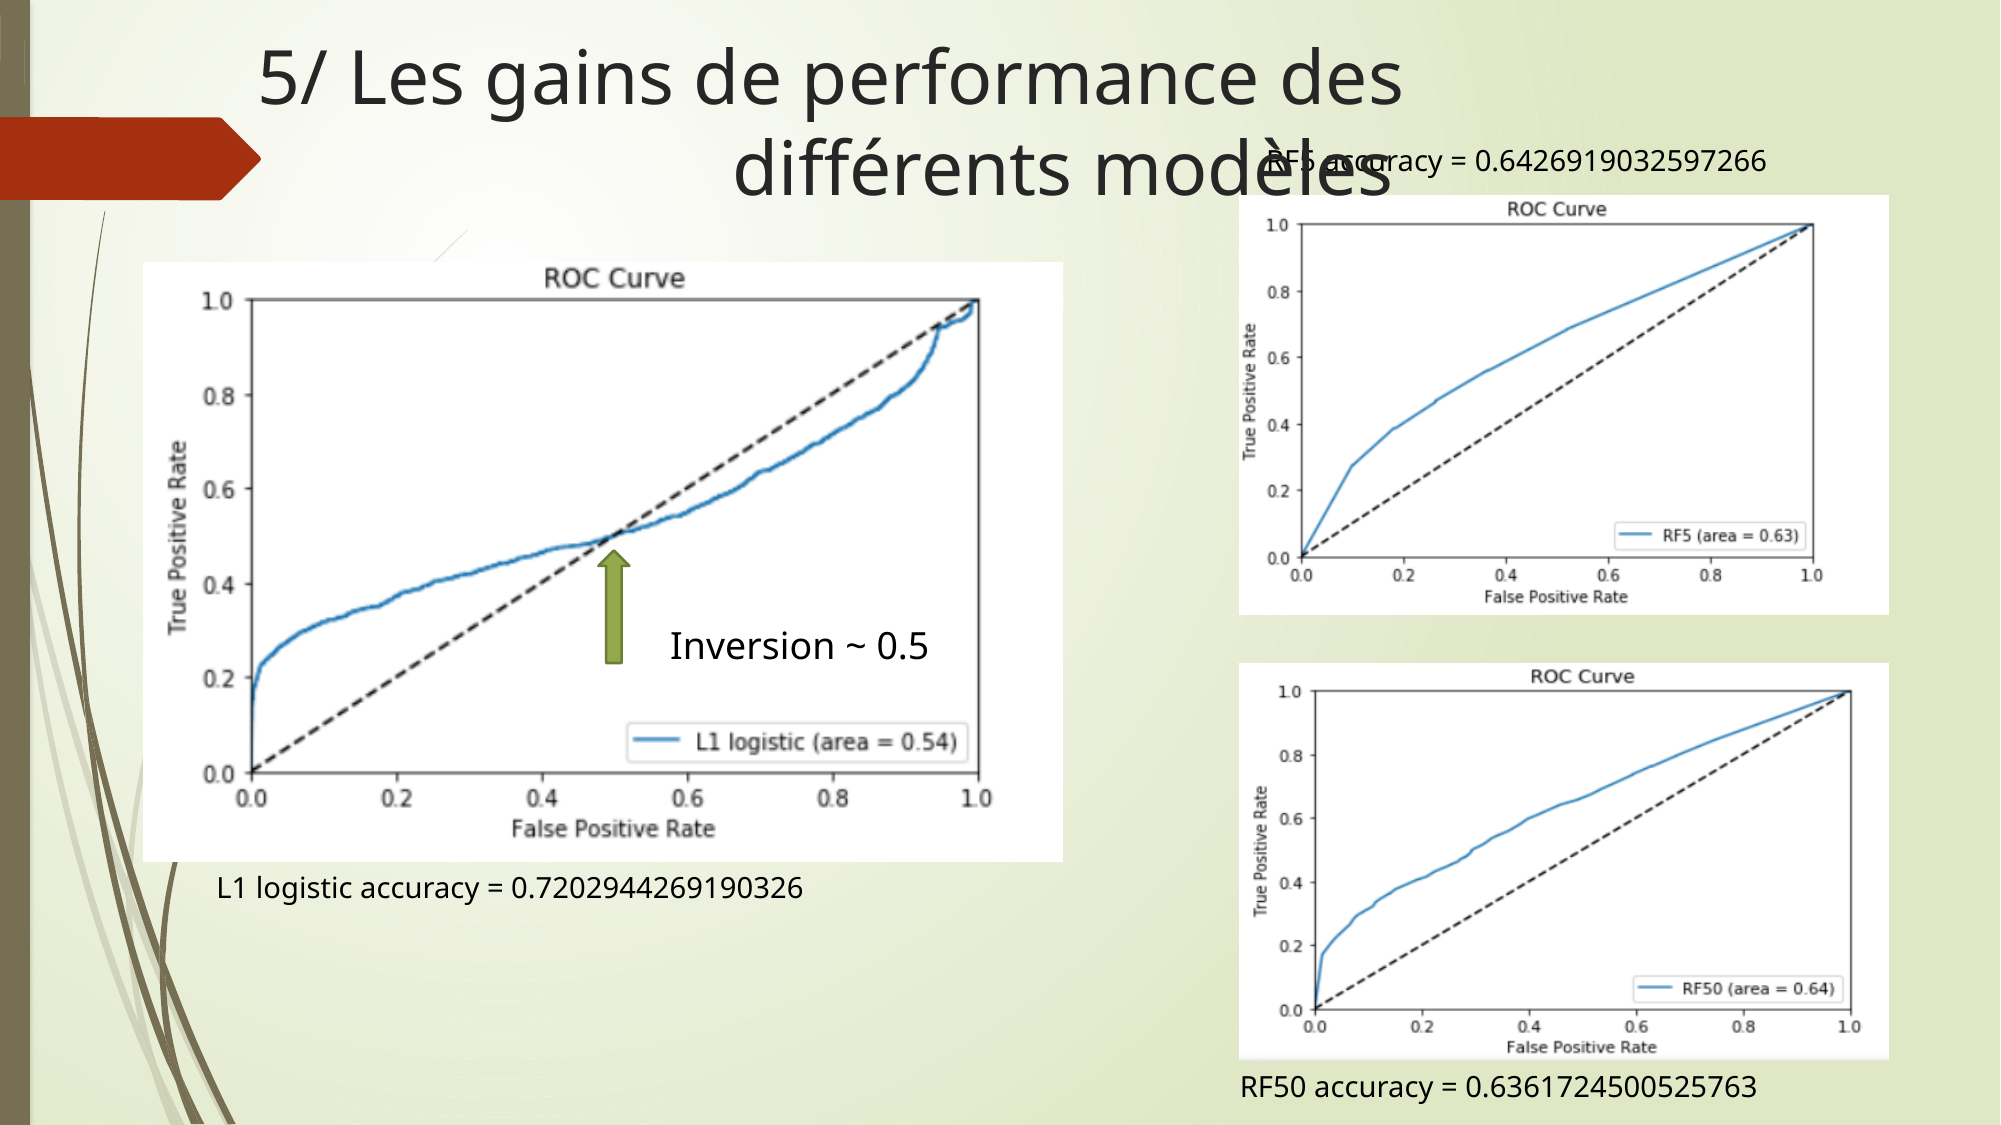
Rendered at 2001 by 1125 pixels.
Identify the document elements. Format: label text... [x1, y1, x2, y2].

text_box RF50 accuracy = 0.6361724500525763 [1224, 1061, 2000, 1125]
title 5/ Les gains de performance des différents modèles [242, 22, 1705, 233]
text_box L1 logistic accuracy = 0.7202944269190326 [201, 870, 902, 912]
text_box RF5 accuracy = 0.6426919032597266 [1705, 135, 1915, 220]
picture [1239, 662, 1889, 1062]
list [143, 262, 1063, 863]
picture [1239, 195, 1889, 615]
